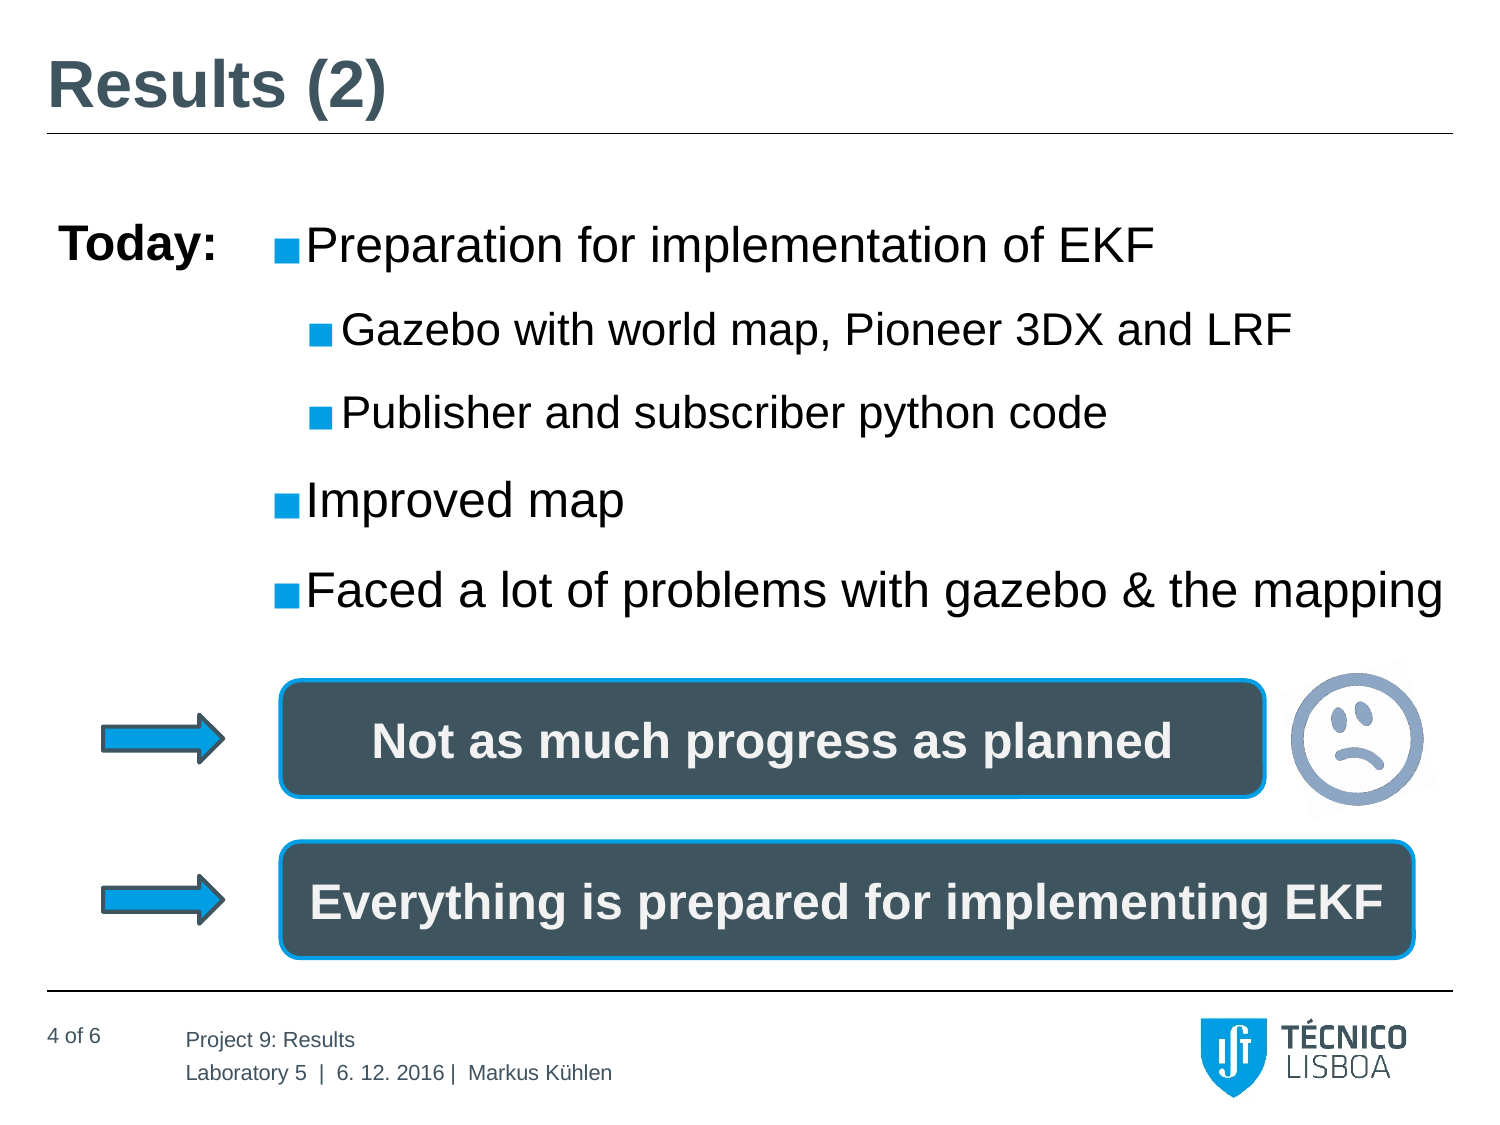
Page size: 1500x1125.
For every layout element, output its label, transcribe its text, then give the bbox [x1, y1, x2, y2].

text_box Today: [43, 173, 233, 279]
text_box Not as much progress as planned [278, 678, 1267, 800]
footer 4 of 6 [47, 1021, 168, 1087]
picture [1290, 672, 1424, 805]
title Results (2) [47, 33, 1453, 123]
text_box [101, 712, 226, 765]
text_box Everything is prepared for implementing EKF [278, 839, 1416, 961]
list Preparation for implementation of EKF Gazebo with world map, Pioneer 3DX and LRF Publisher and subscriber python code Improved map Faced a lot of problems with gazebo & the mapping [270, 182, 1500, 615]
text_box [101, 873, 226, 926]
picture [1188, 1003, 1419, 1105]
